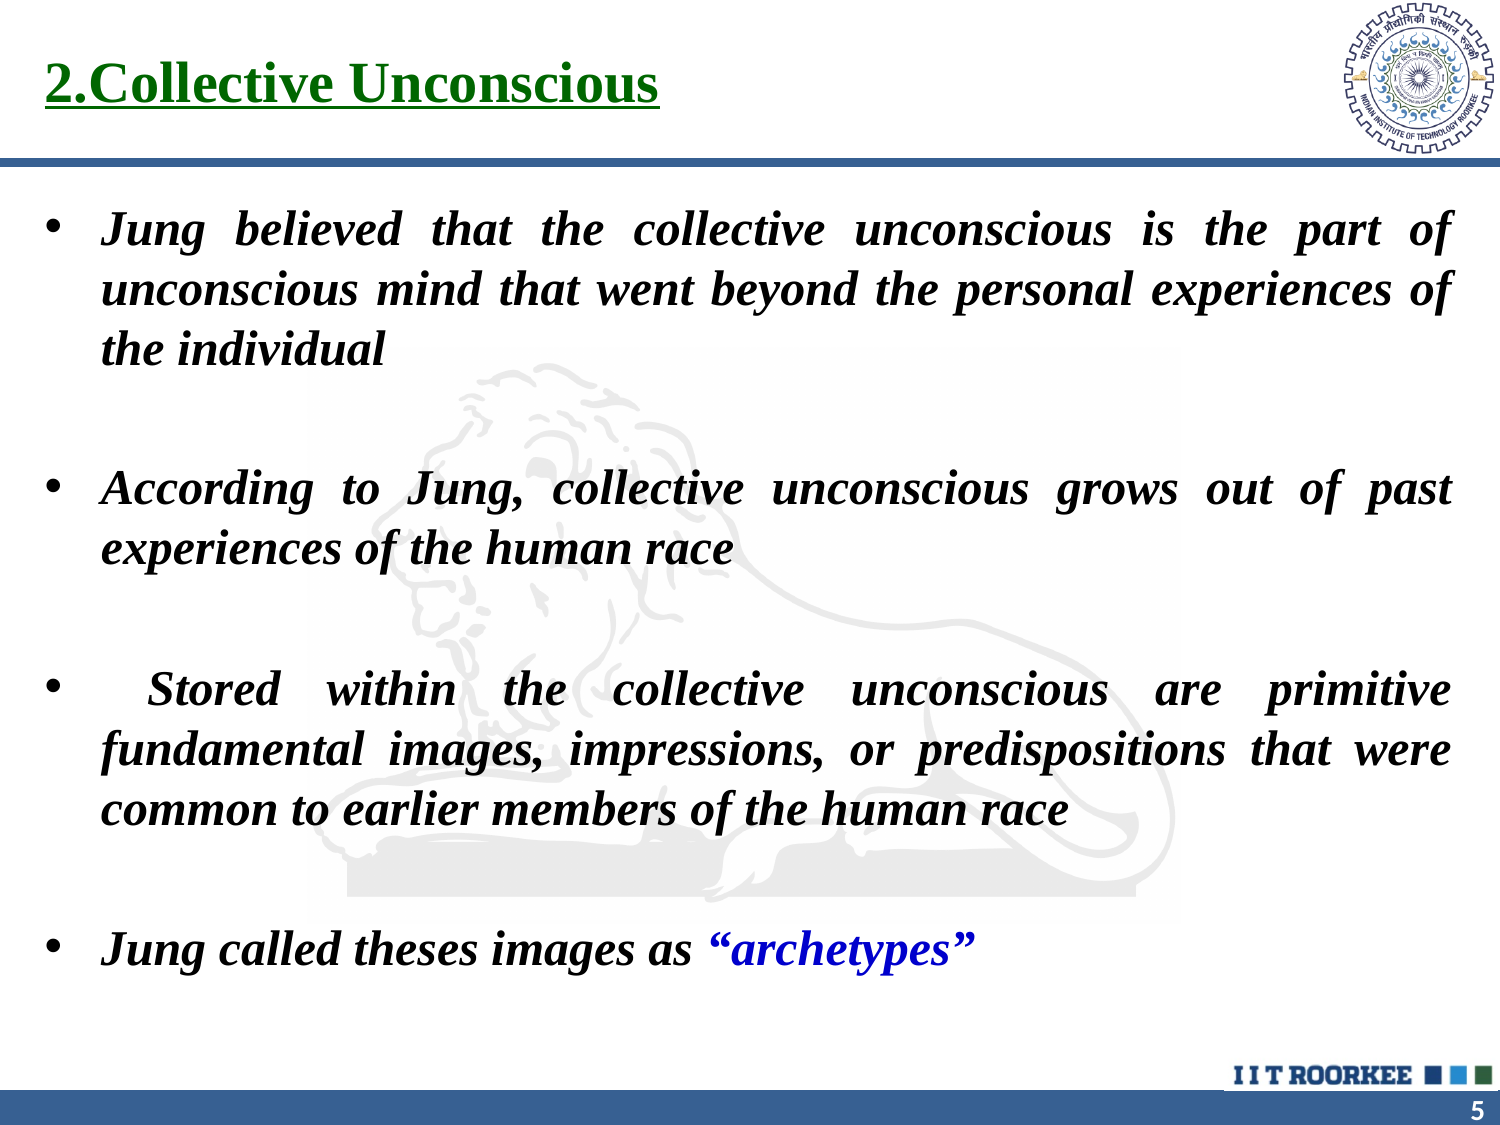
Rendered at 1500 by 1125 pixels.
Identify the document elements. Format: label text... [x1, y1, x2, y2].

picture [1224, 1057, 1498, 1091]
list Jung believed that the collective unconscious is the part of unconscious mind that went beyond the personal experiences of the individual According to Jung, collective unconscious grows out of past experiences of the human race Stored within the collective unconscious are primitive fundamental images, impressions, or predispositions that were common to earlier members of the human race Jung called theses images as “archetypes” [29, 187, 1468, 1053]
picture [1339, 0, 1500, 158]
title 2.Collective Unconscious [29, 33, 1185, 125]
